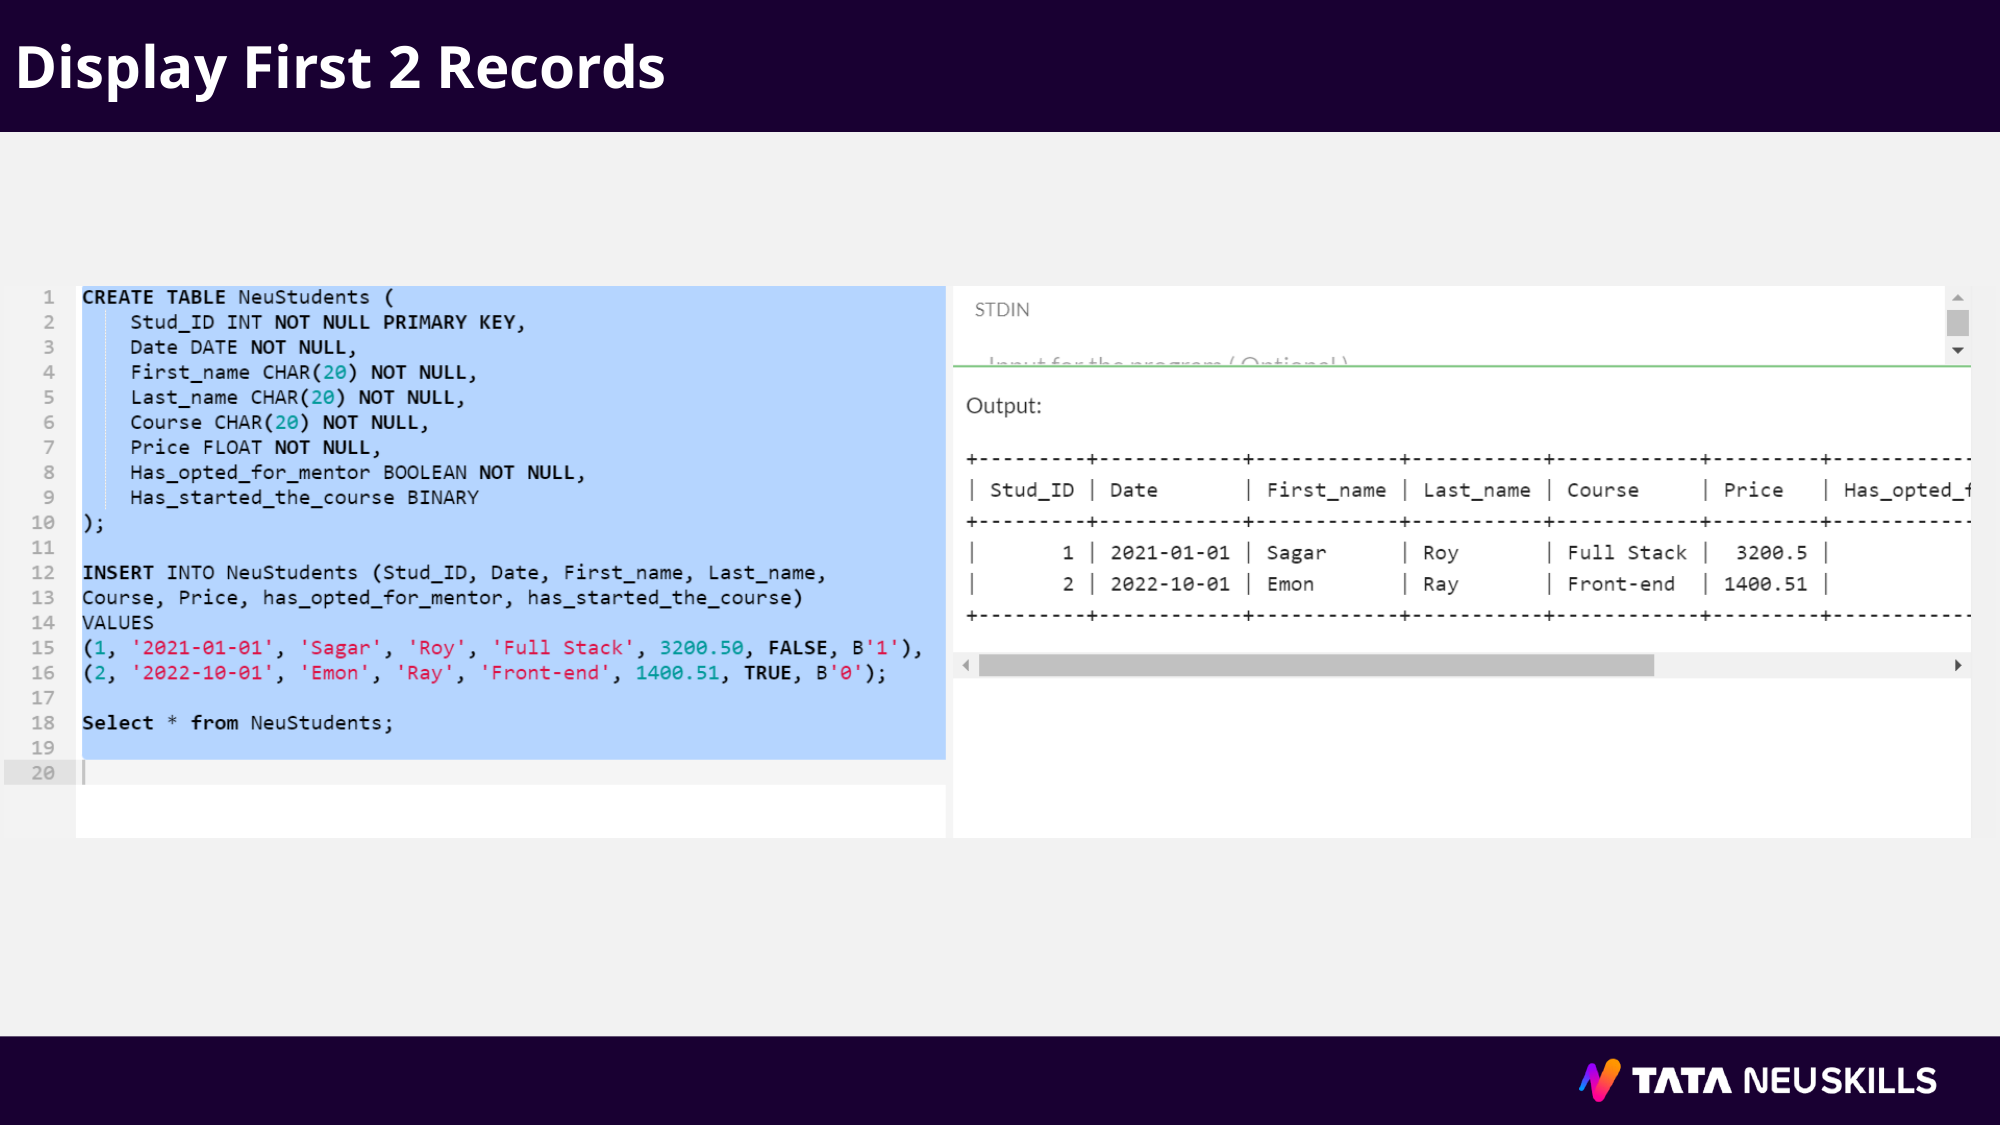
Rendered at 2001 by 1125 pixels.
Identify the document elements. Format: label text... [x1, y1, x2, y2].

text_box Display First 2 Records [0, 0, 2000, 132]
picture [3, 286, 1997, 839]
picture [0, 1037, 2000, 1125]
